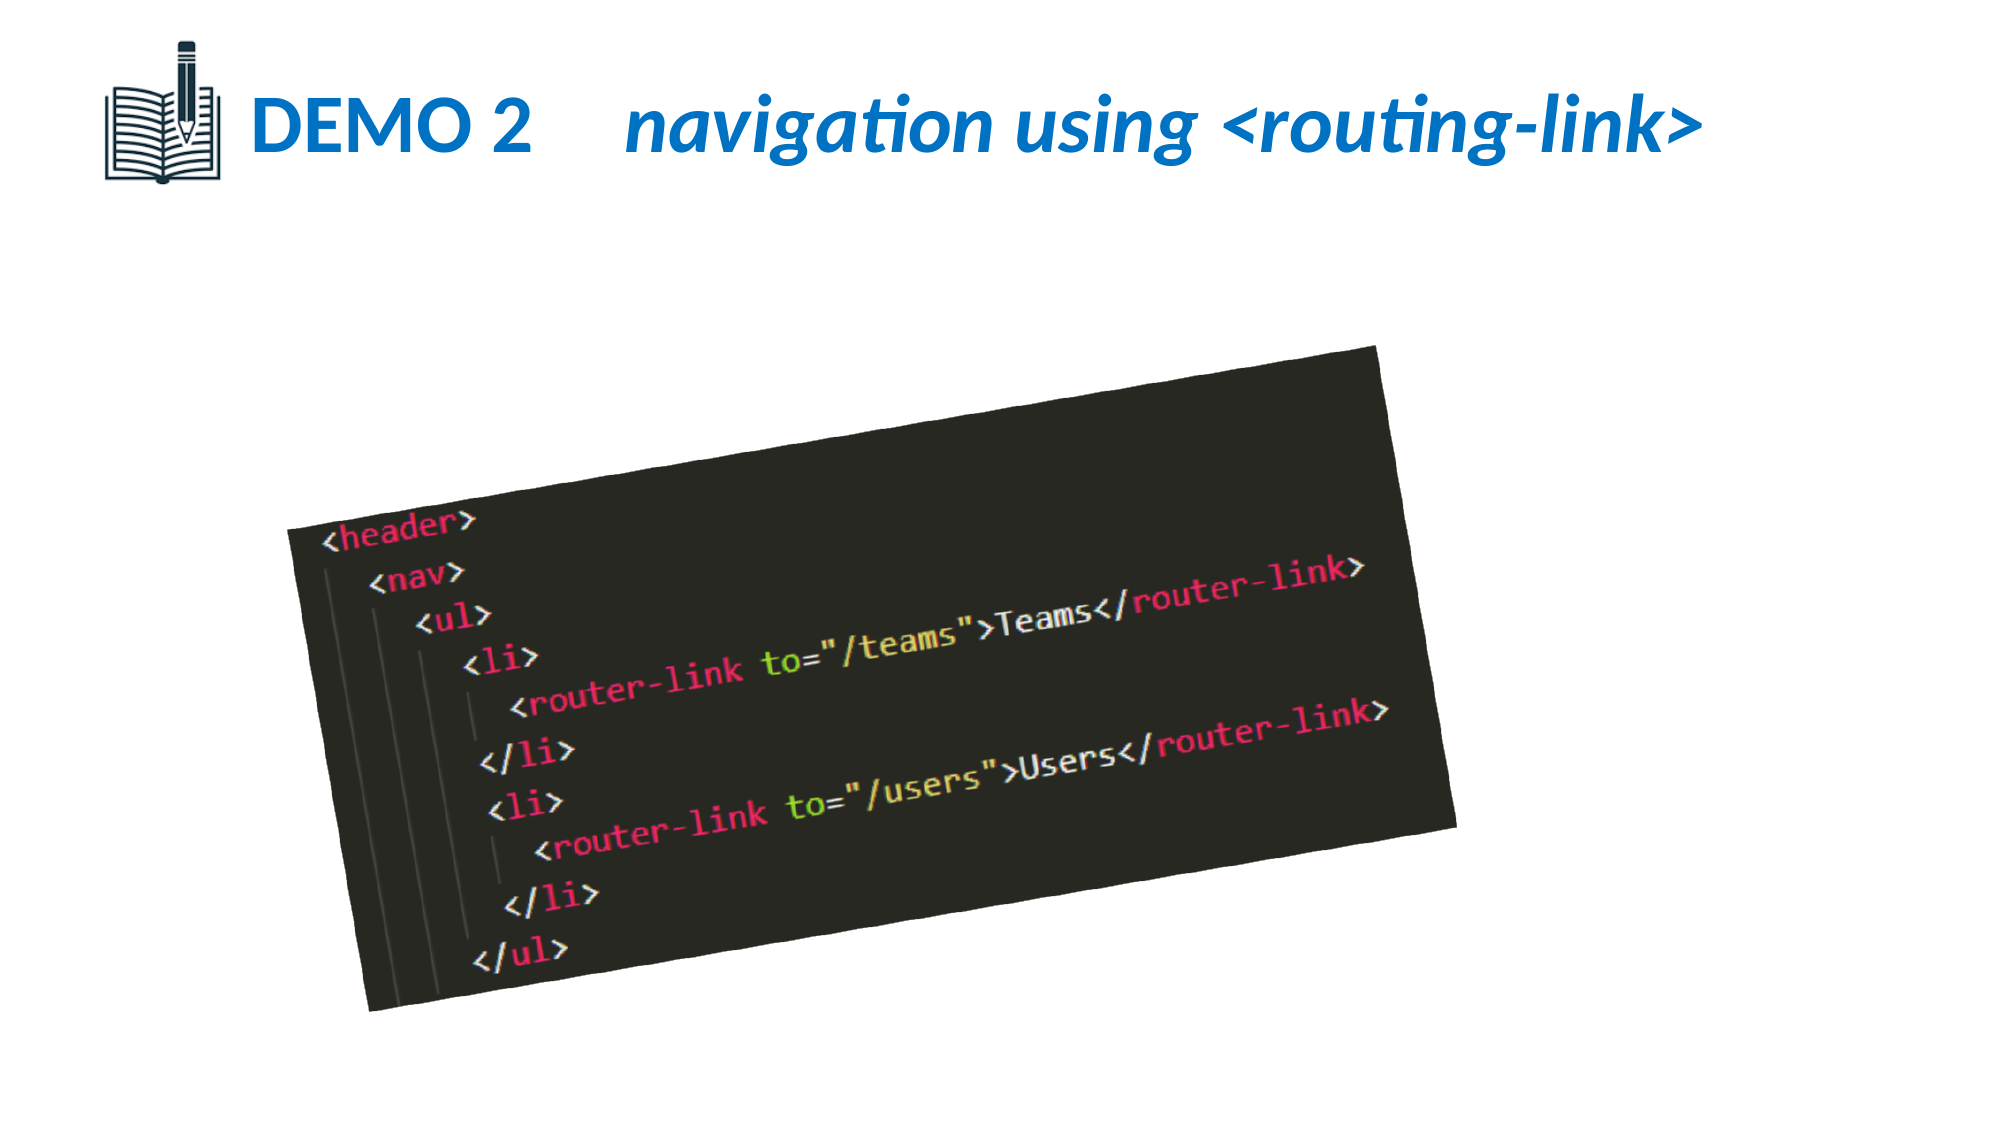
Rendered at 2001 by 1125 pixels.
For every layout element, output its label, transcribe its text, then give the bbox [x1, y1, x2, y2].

text_box navigation using <routing-link> [590, 61, 1969, 177]
text_box DEMO 2 [237, 61, 574, 177]
picture [97, 30, 237, 195]
picture [288, 346, 1456, 1011]
